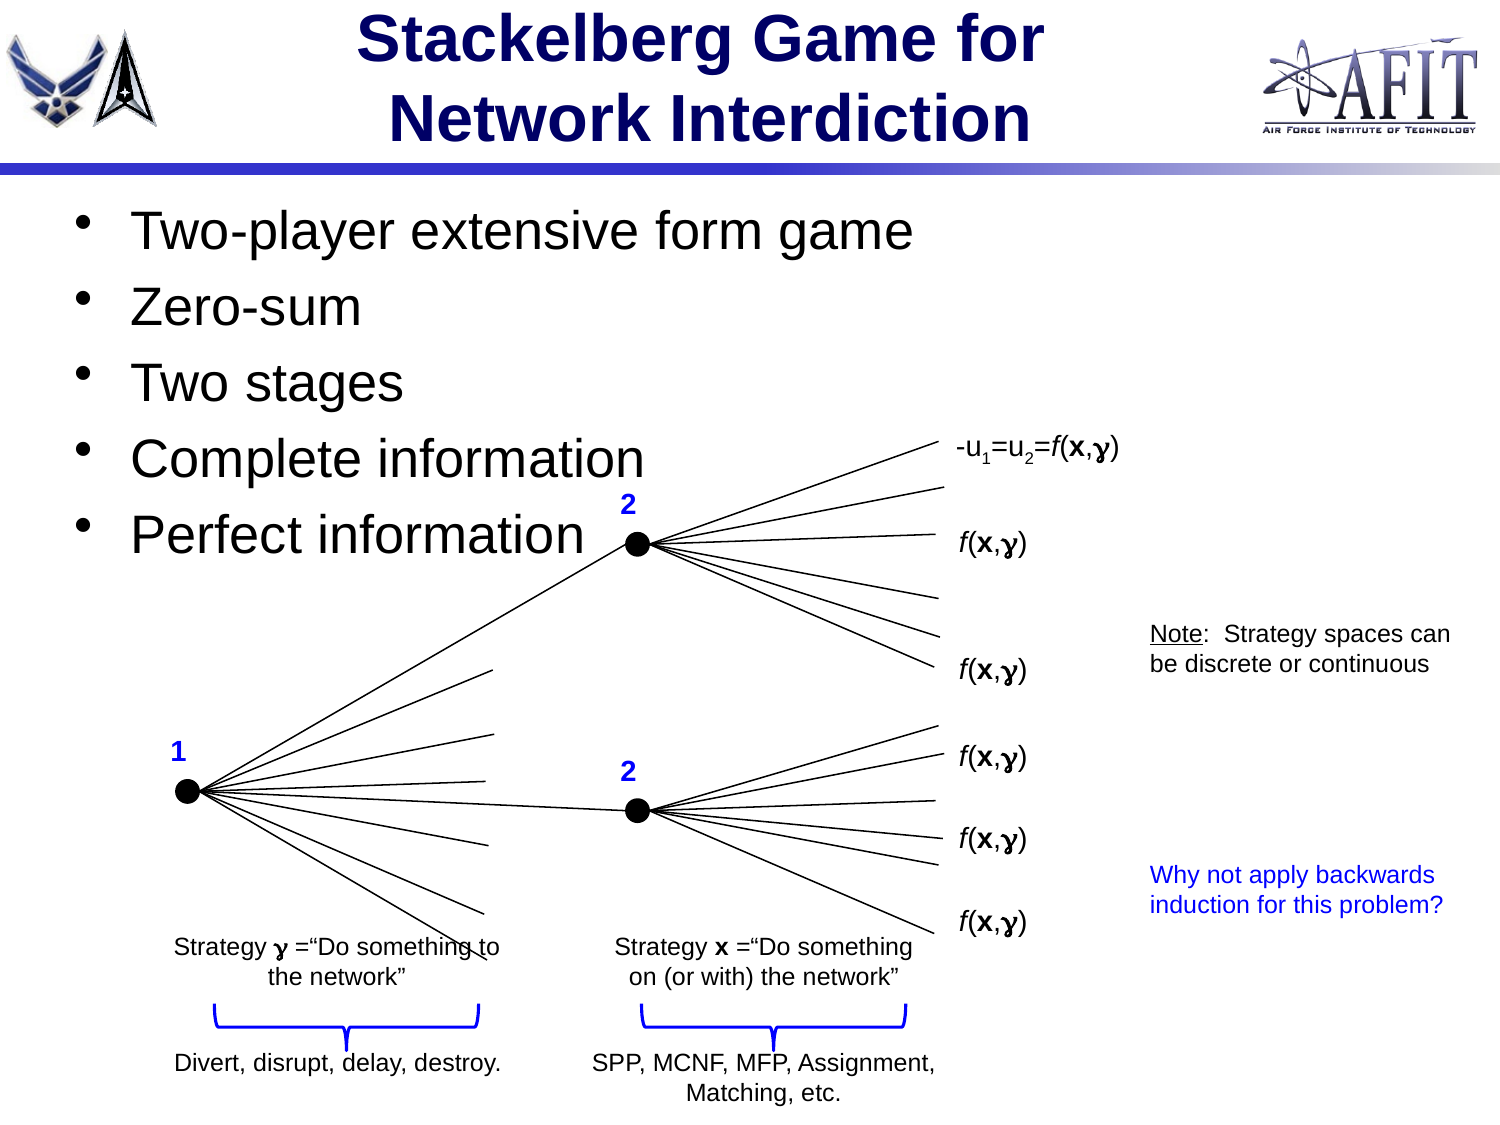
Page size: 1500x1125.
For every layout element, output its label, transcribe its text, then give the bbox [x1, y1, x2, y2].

picture [6, 29, 160, 128]
text_box f(x,) [949, 811, 1043, 862]
text_box f(x,) [944, 894, 1043, 945]
text_box Strategy x =“Do something on (or with) the network” [598, 941, 930, 998]
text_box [632, 725, 945, 934]
text_box f(x,) [949, 730, 1043, 780]
text_box -u1=u2=f(x,) [940, 420, 1135, 475]
text_box Why not apply backwards induction for this problem? [1135, 851, 1468, 927]
list Two-player extensive form game Zero-sum Two stages Complete information Perfect information [58, 188, 1409, 864]
text_box f(x,) [949, 515, 1043, 566]
text_box Divert, disrupt, delay, destroy. [114, 1039, 563, 1084]
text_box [154, 543, 627, 961]
text_box SPP, MCNF, MFP, Assignment, Matching, etc. [559, 1039, 969, 1114]
text_box [214, 1003, 479, 1039]
text_box f(x,) [944, 643, 1043, 693]
text_box Strategy  =“Do something to the network” [154, 968, 520, 998]
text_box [604, 441, 945, 668]
text_box Note: Strategy spaces can be discrete or continuous [1135, 610, 1468, 685]
title Stackelberg Game for Network Interdiction [160, 0, 1261, 169]
text_box [641, 1003, 906, 1039]
